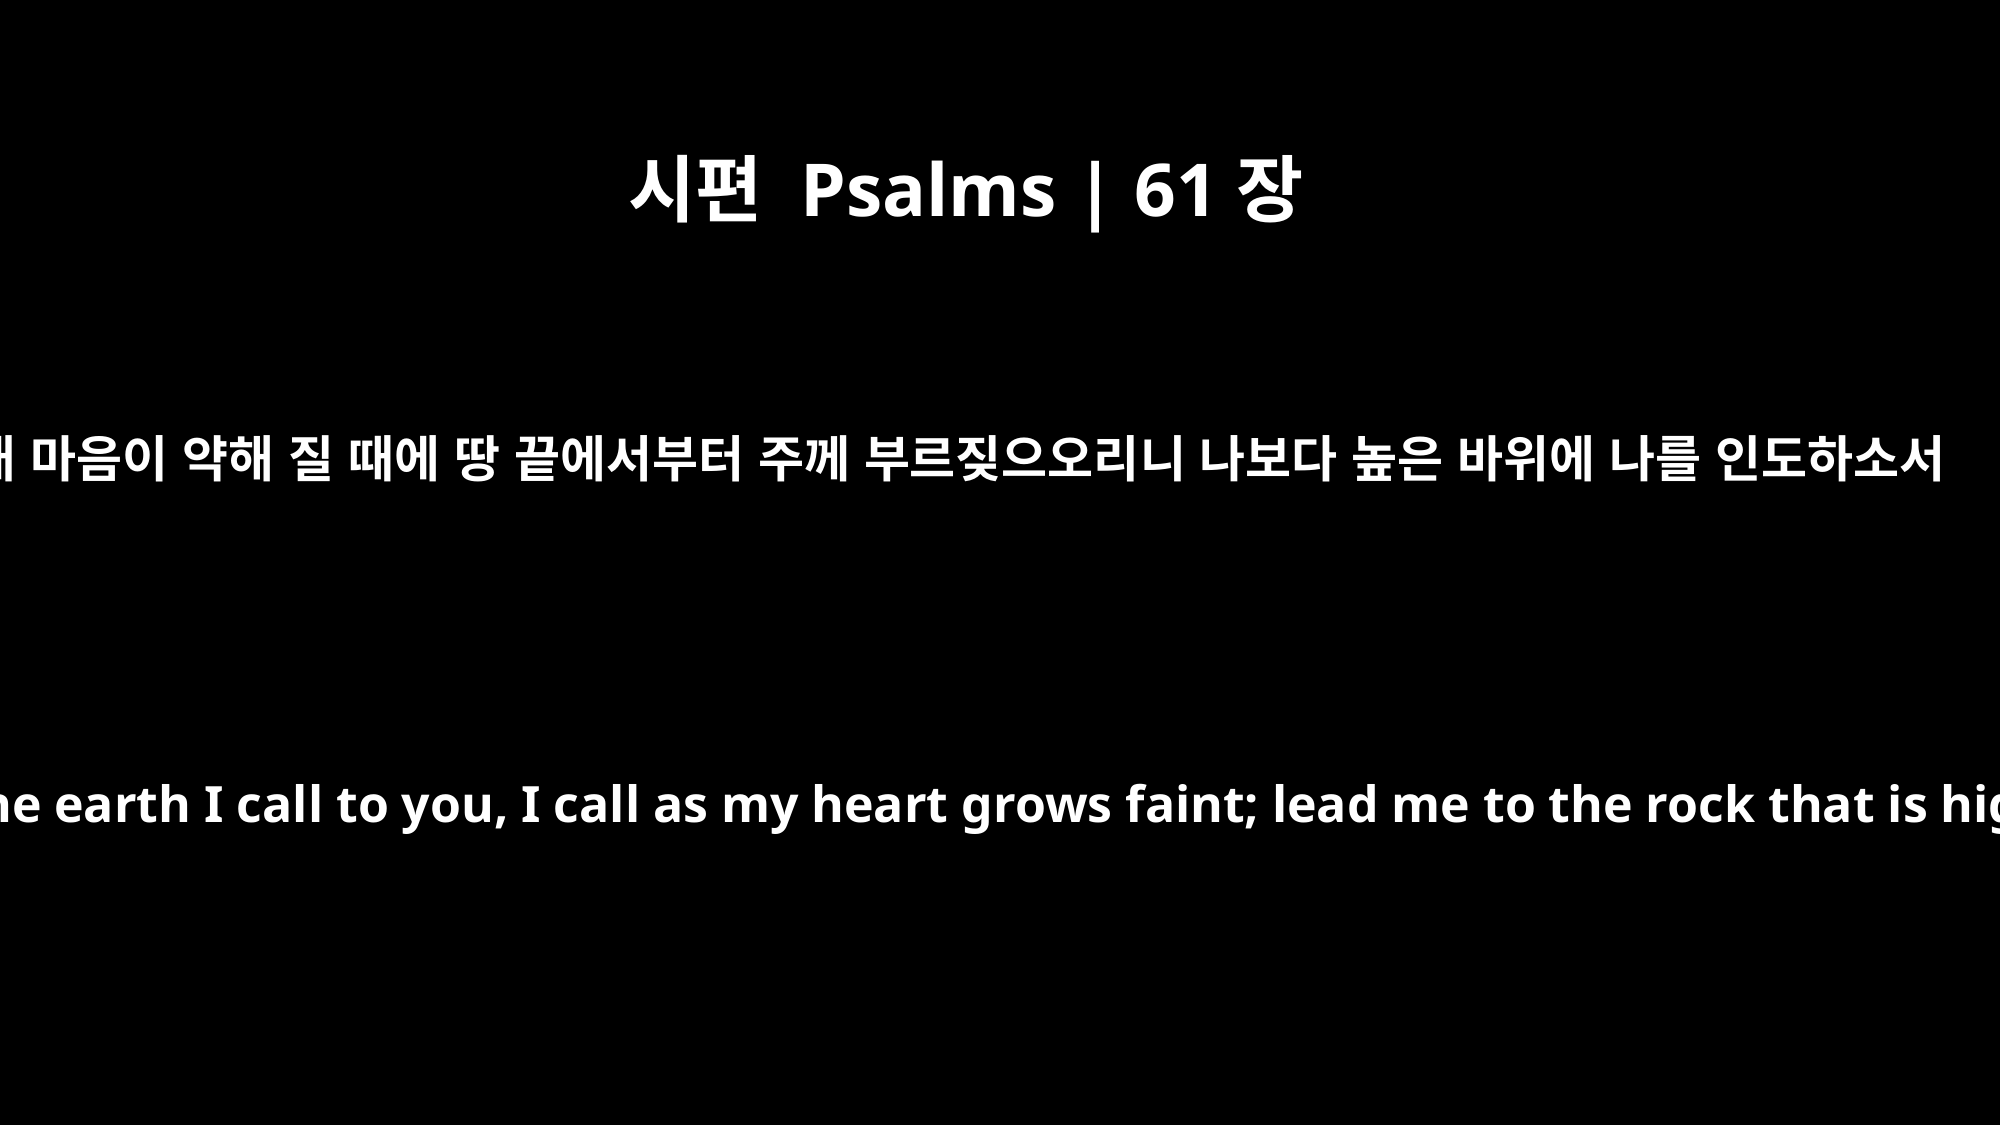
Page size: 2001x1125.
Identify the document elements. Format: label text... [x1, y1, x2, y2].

text_box 시편 Psalms | 61장 [613, 136, 1319, 239]
text_box 2 내 마음이 약해 질 때에 땅 끝에서부터 주께 부르짖으오리니 나보다 높은 바위에 나를 인도하소서 [0, 359, 1962, 495]
text_box From the ends of the earth I call to you, I call as my heart grows faint; lead me to the rock that is higher than I. [0, 764, 2000, 840]
